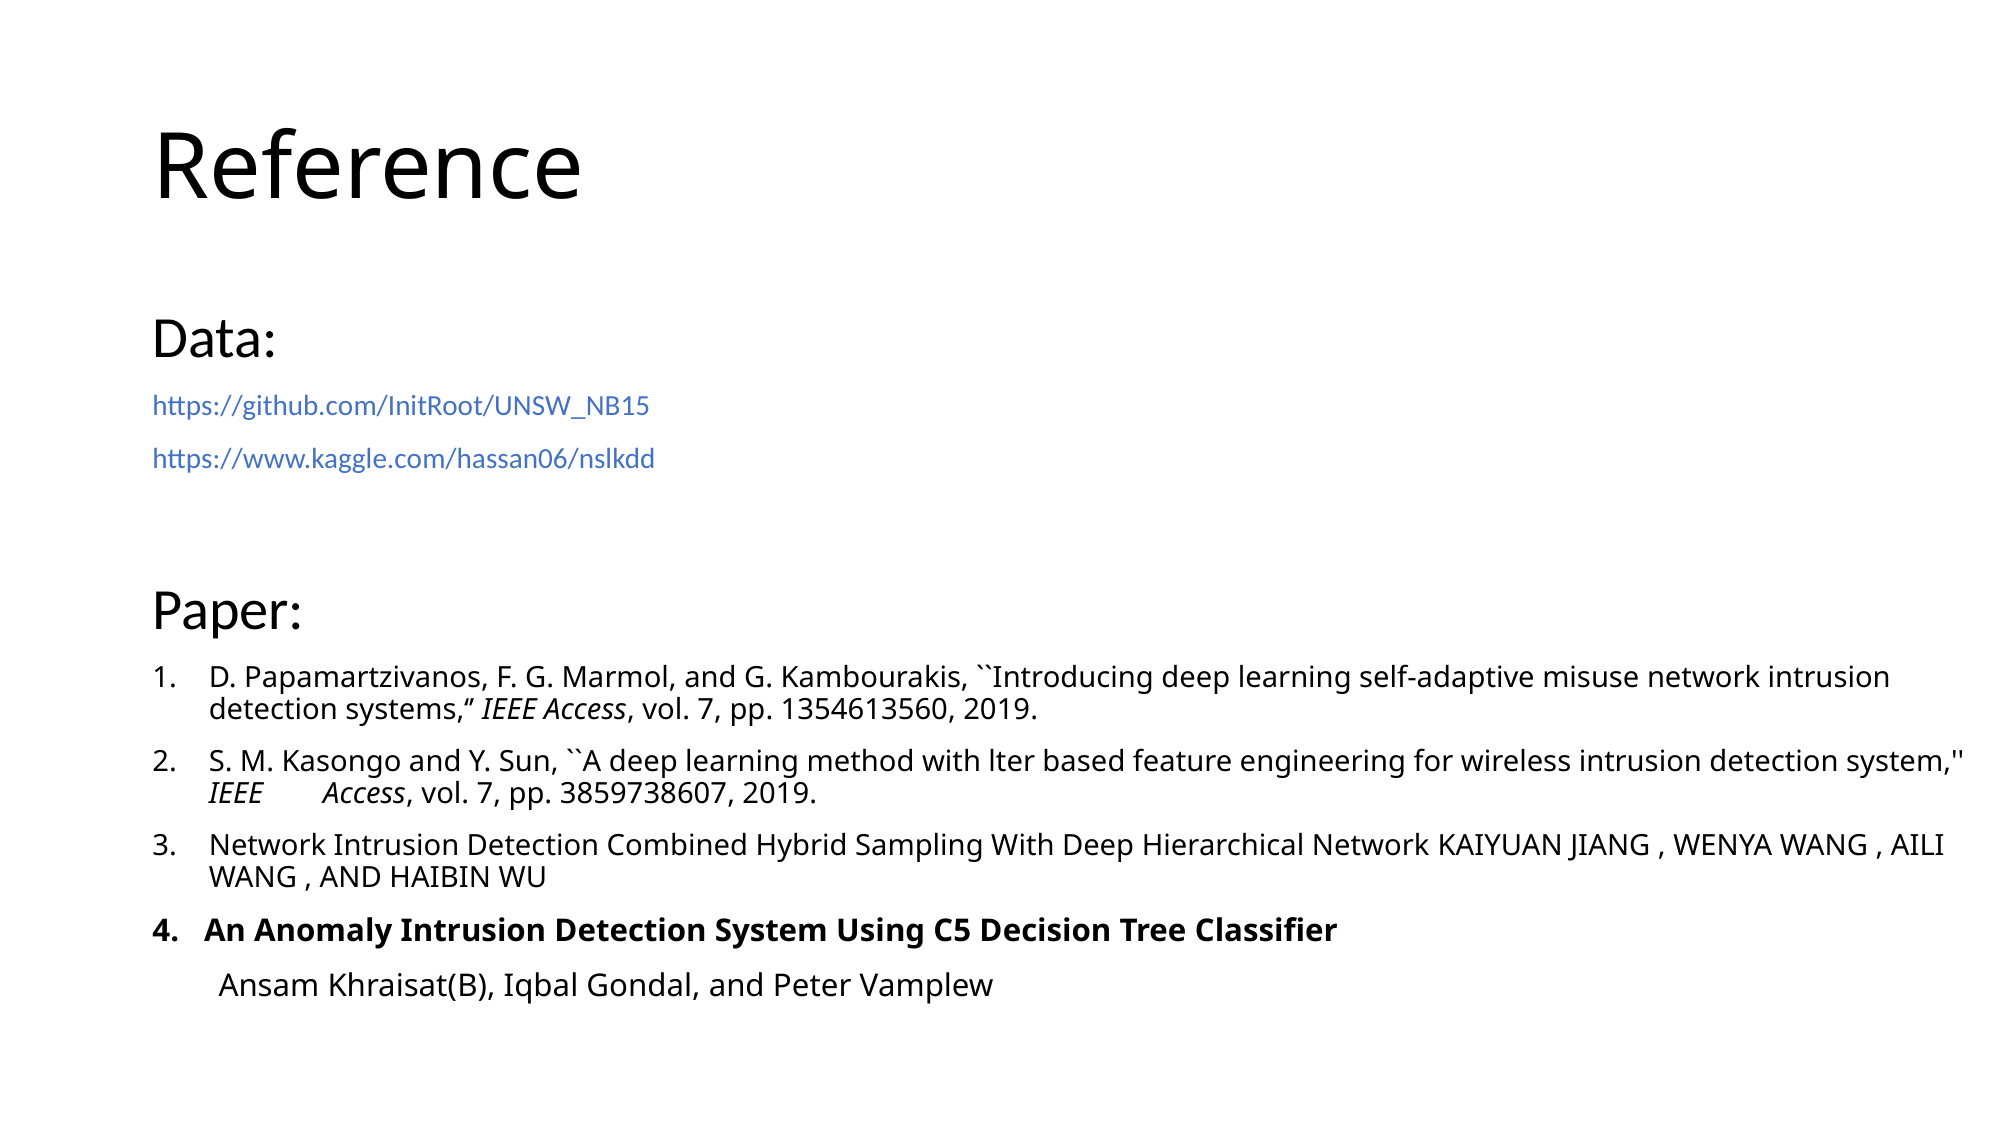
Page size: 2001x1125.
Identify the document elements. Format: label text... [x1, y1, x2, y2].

list Data: https://github.com/InitRoot/UNSW_NB15 https://www.kaggle.com/hassan06/nslkdd Paper: D. Papamartzivanos, F. G. Marmol, and G. Kambourakis, ``Introducing deep learning self-adaptive misuse network intrusion detection systems,‘’ IEEE Access, vol. 7, pp. 1354613560, 2019. S. M. Kasongo and Y. Sun, ``A deep learning method with lter based feature engineering for wireless intrusion detection system,'' IEEE Access, vol. 7, pp. 3859738607, 2019. Network Intrusion Detection Combined Hybrid Sampling With Deep Hierarchical Network KAIYUAN JIANG , WENYA WANG , AILI WANG , AND HAIBIN WU 4. An Anomaly Intrusion Detection System Using C5 Decision Tree Classifier Ansam Khraisat(B), Iqbal Gondal, and Peter Vamplew [137, 299, 1985, 1125]
title Reference [137, 59, 1863, 278]
